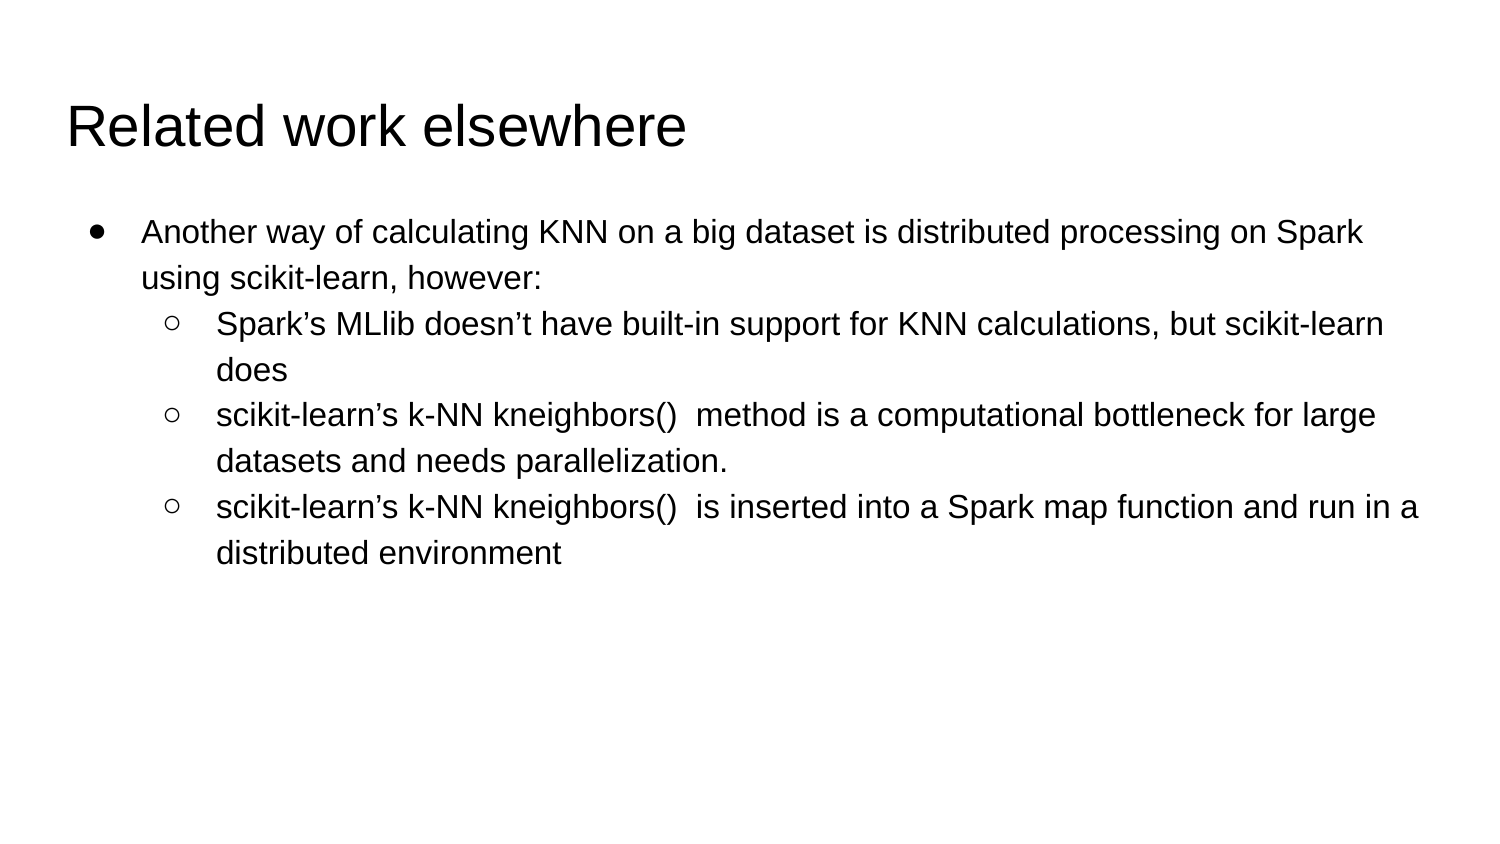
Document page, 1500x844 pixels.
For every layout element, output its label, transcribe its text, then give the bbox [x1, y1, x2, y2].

list Another way of calculating KNN on a big dataset is distributed processing on Spark using scikit-learn, however: Spark’s MLlib doesn’t have built-in support for KNN calculations, but scikit-learn does scikit-learn’s k-NN kneighbors() method is a computational bottleneck for large datasets and needs parallelization. scikit-learn’s k-NN kneighbors() is inserted into a Spark map function and run in a distributed environment [51, 189, 1449, 750]
title Related work elsewhere [51, 72, 1449, 167]
